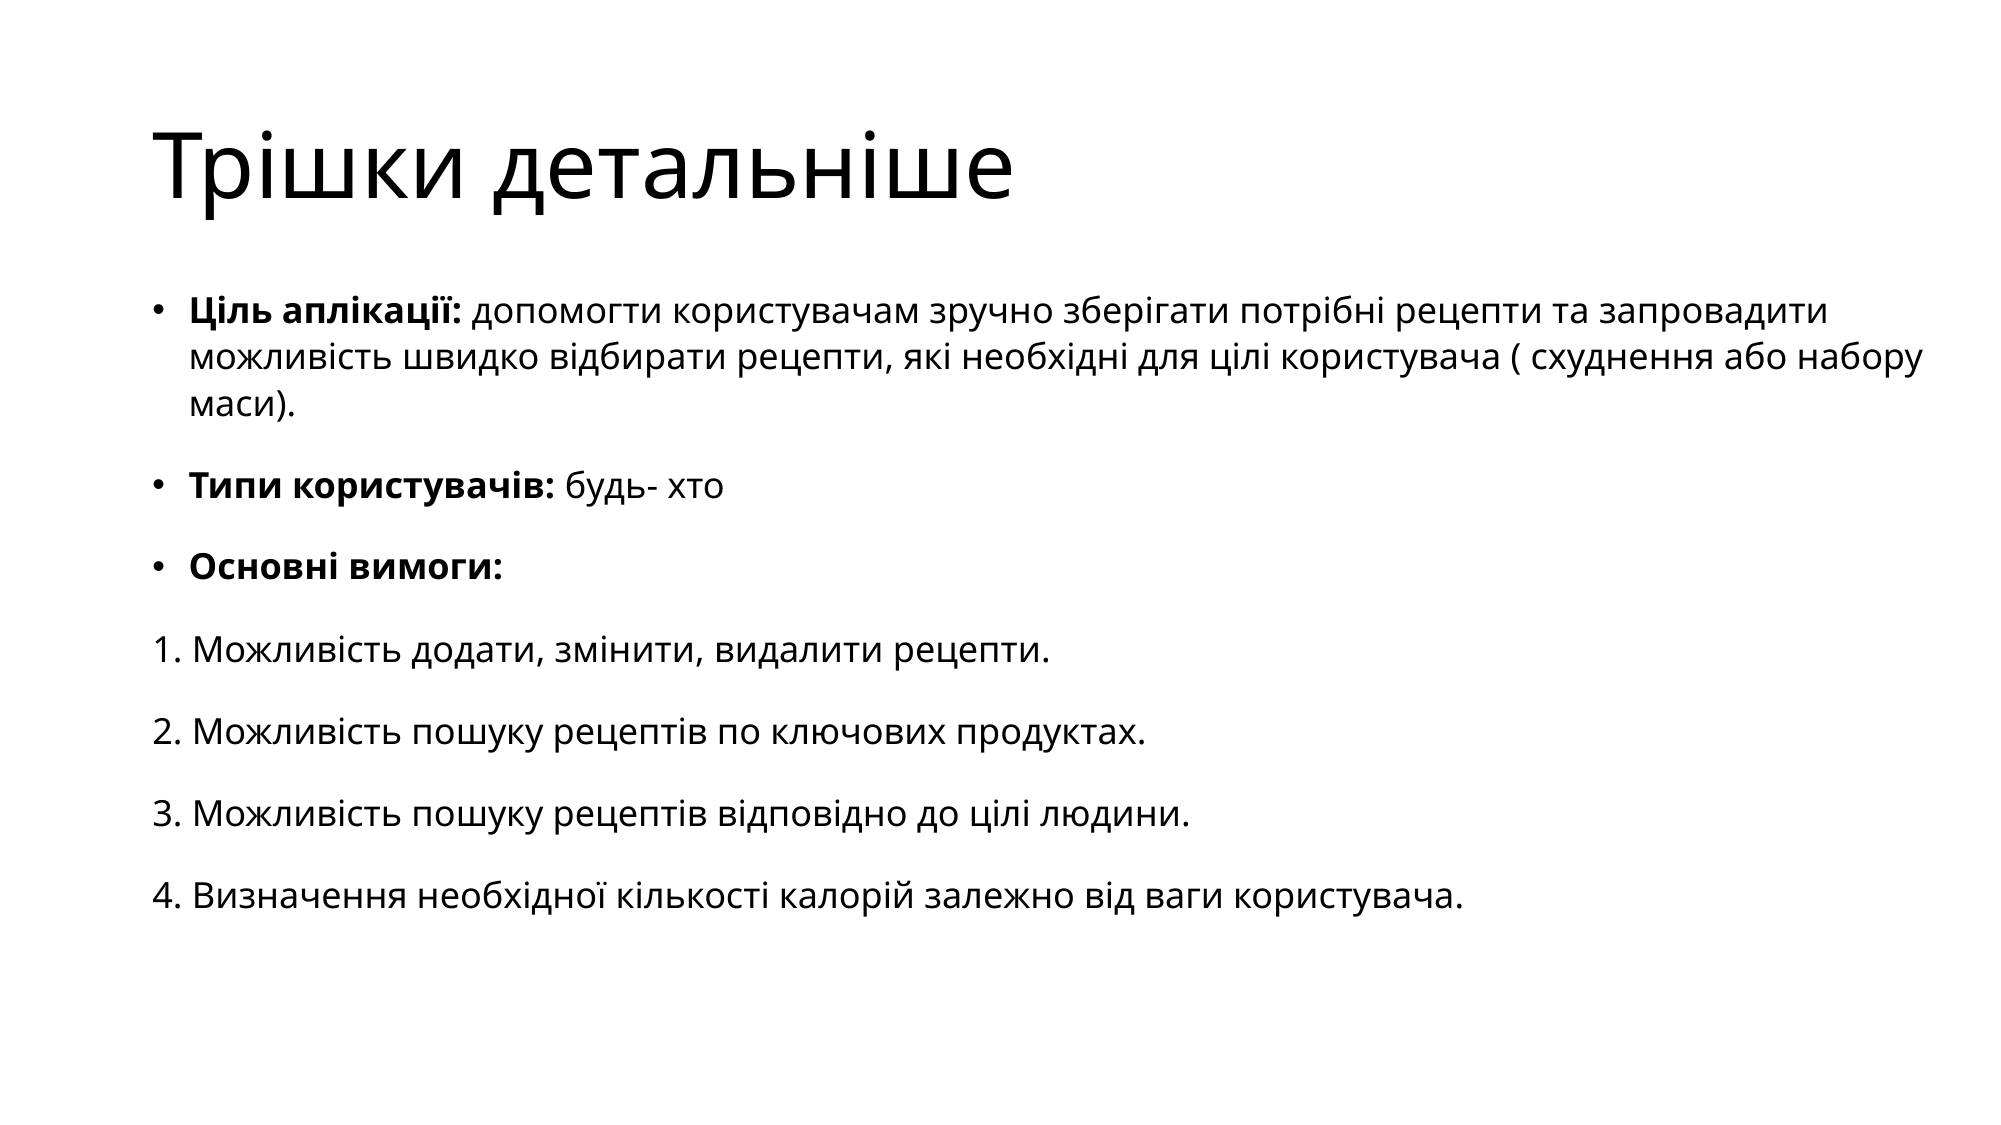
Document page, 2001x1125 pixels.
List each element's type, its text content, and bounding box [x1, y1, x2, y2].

list Ціль аплікації: допомогти користувачам зручно зберігати потрібні рецепти та запровадити можливість швидко відбирати рецепти, які необхідні для цілі користувача ( схуднення або набору маси). Типи користувачів: будь- хто Основні вимоги: 1. Можливість додати, змінити, видалити рецепти. 2. Можливість пошуку рецептів по ключових продуктах. 3. Можливість пошуку рецептів відповідно до цілі людини. 4. Визначення необхідної кількості калорій залежно від ваги користувача. [137, 277, 1952, 927]
title Трішки детальніше [137, 59, 1863, 277]
